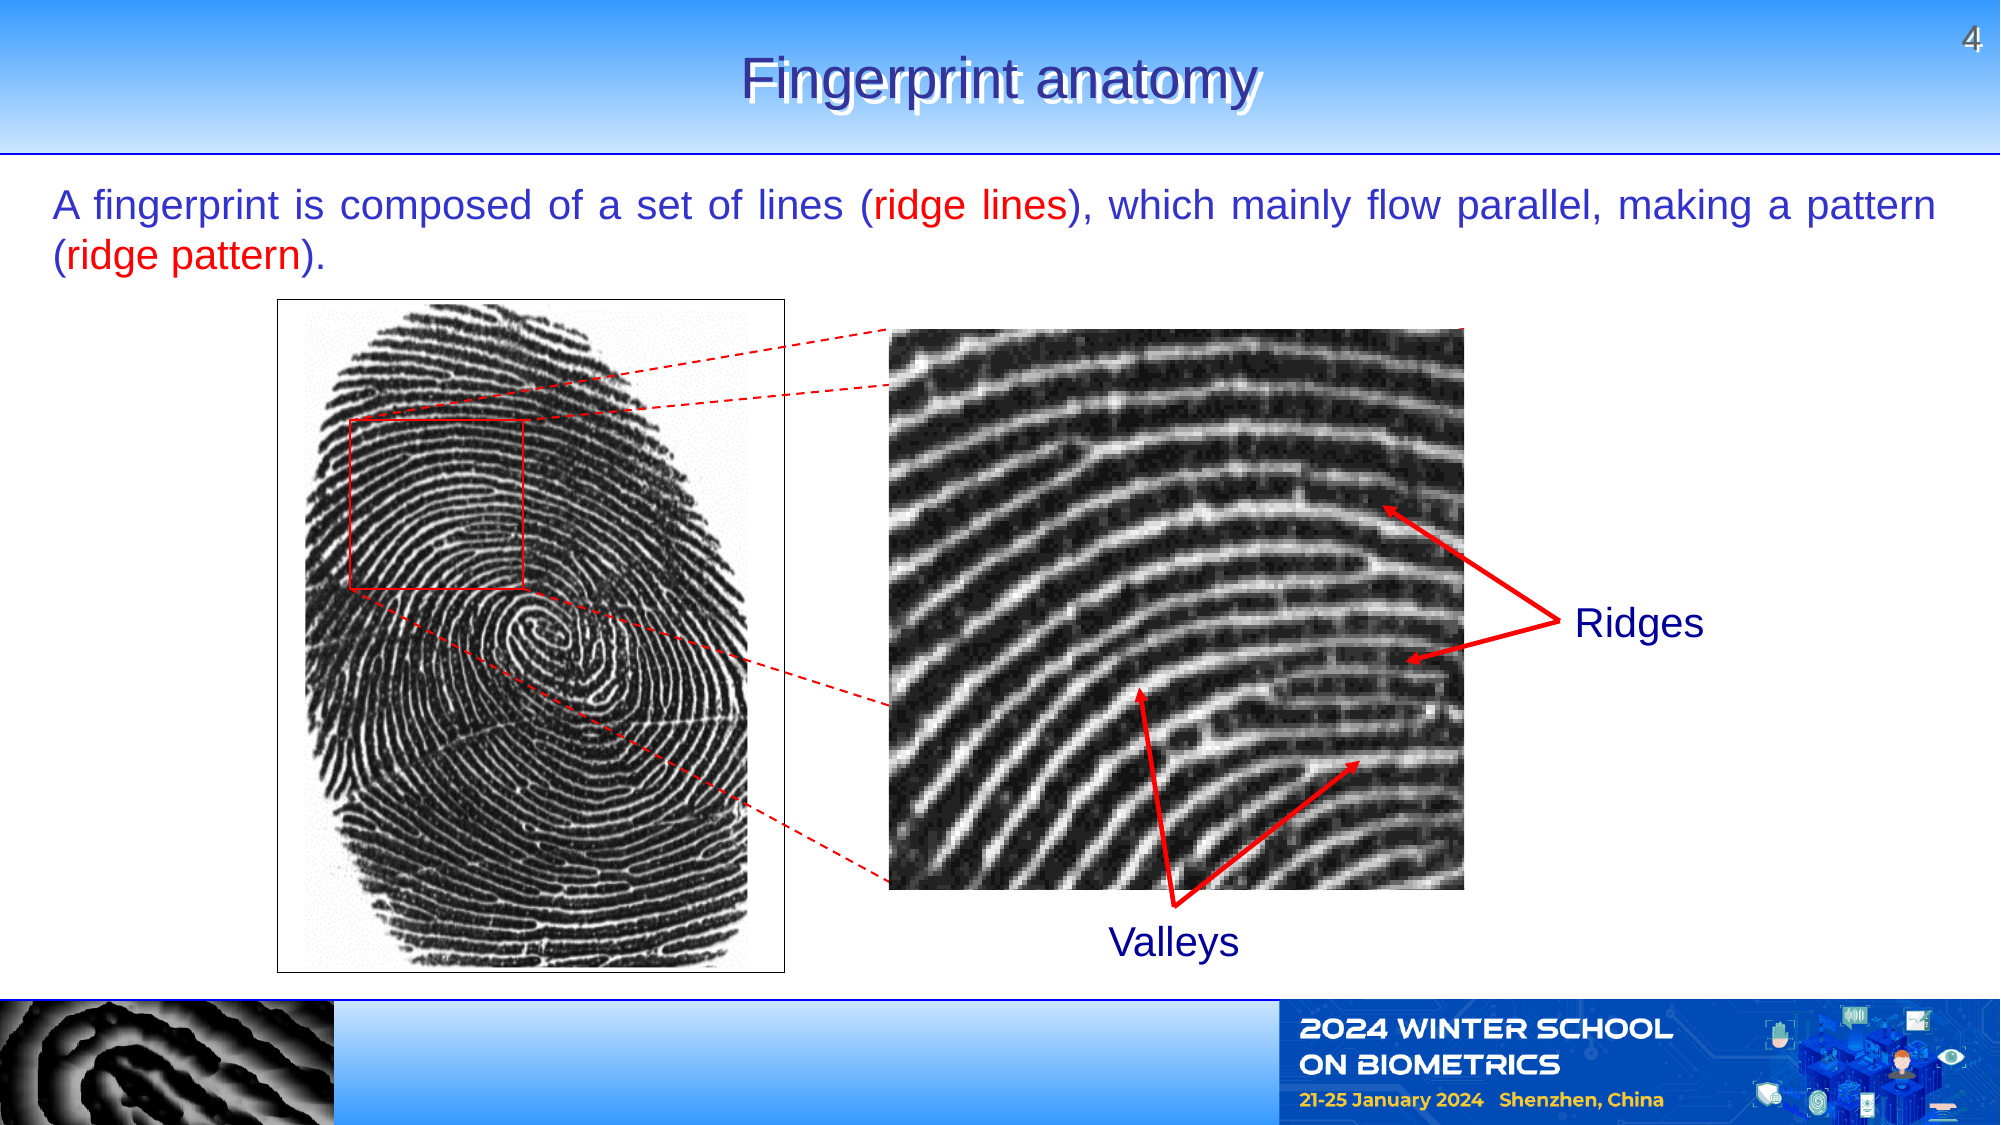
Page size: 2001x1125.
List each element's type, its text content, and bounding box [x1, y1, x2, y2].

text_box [522, 328, 887, 421]
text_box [349, 328, 521, 421]
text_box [349, 588, 883, 890]
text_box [1405, 621, 1560, 663]
text_box Ridges [1565, 588, 1720, 654]
slide_number 3 [1834, 6, 1997, 63]
picture [888, 328, 1465, 890]
text_box A fingerprint is composed of a set of lines (ridge lines), which mainly flow parallel, making a pattern (ridge pattern). [37, 170, 1952, 288]
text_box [1179, 760, 1361, 908]
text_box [277, 299, 785, 973]
picture [1279, 999, 2000, 1125]
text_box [1381, 504, 1560, 622]
text_box Valleys [1093, 906, 1255, 972]
picture [0, 1001, 334, 1125]
title Fingerprint anatomy [0, 24, 2000, 126]
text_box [1139, 687, 1175, 908]
